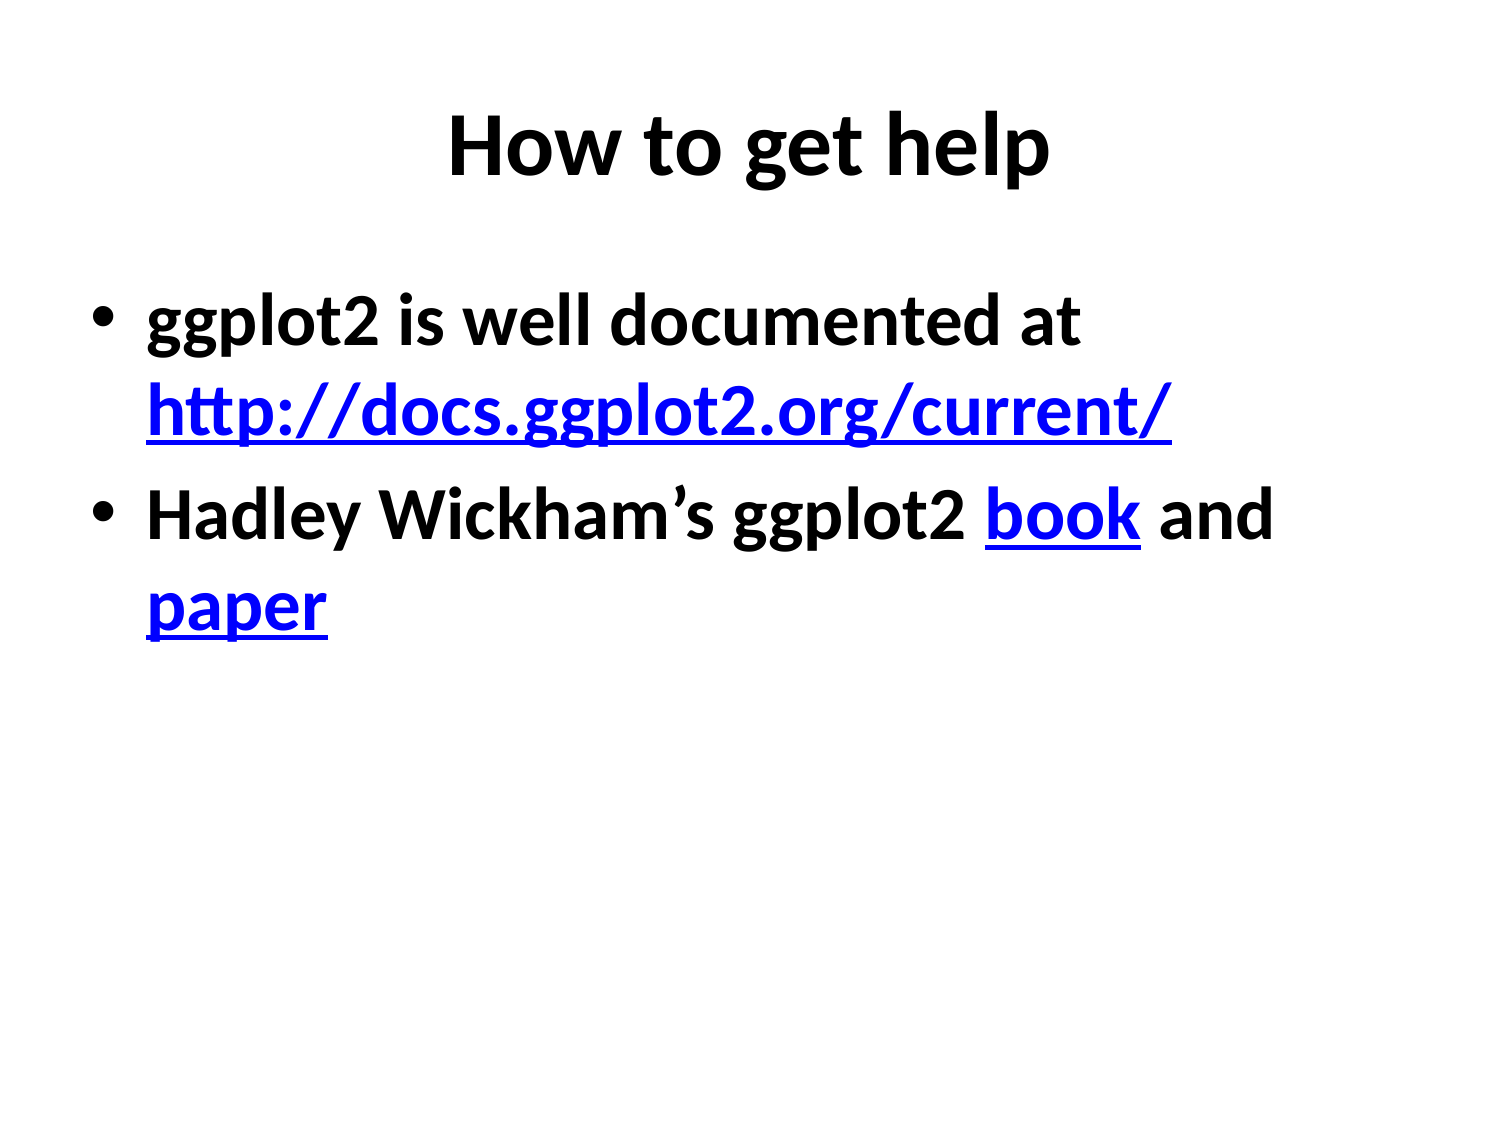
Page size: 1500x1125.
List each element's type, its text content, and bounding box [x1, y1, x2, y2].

title How to get help [75, 45, 1425, 233]
list ggplot2 is well documented at http://docs.ggplot2.org/current/ Hadley Wickham’s ggplot2 book and paper [75, 262, 1425, 1005]
